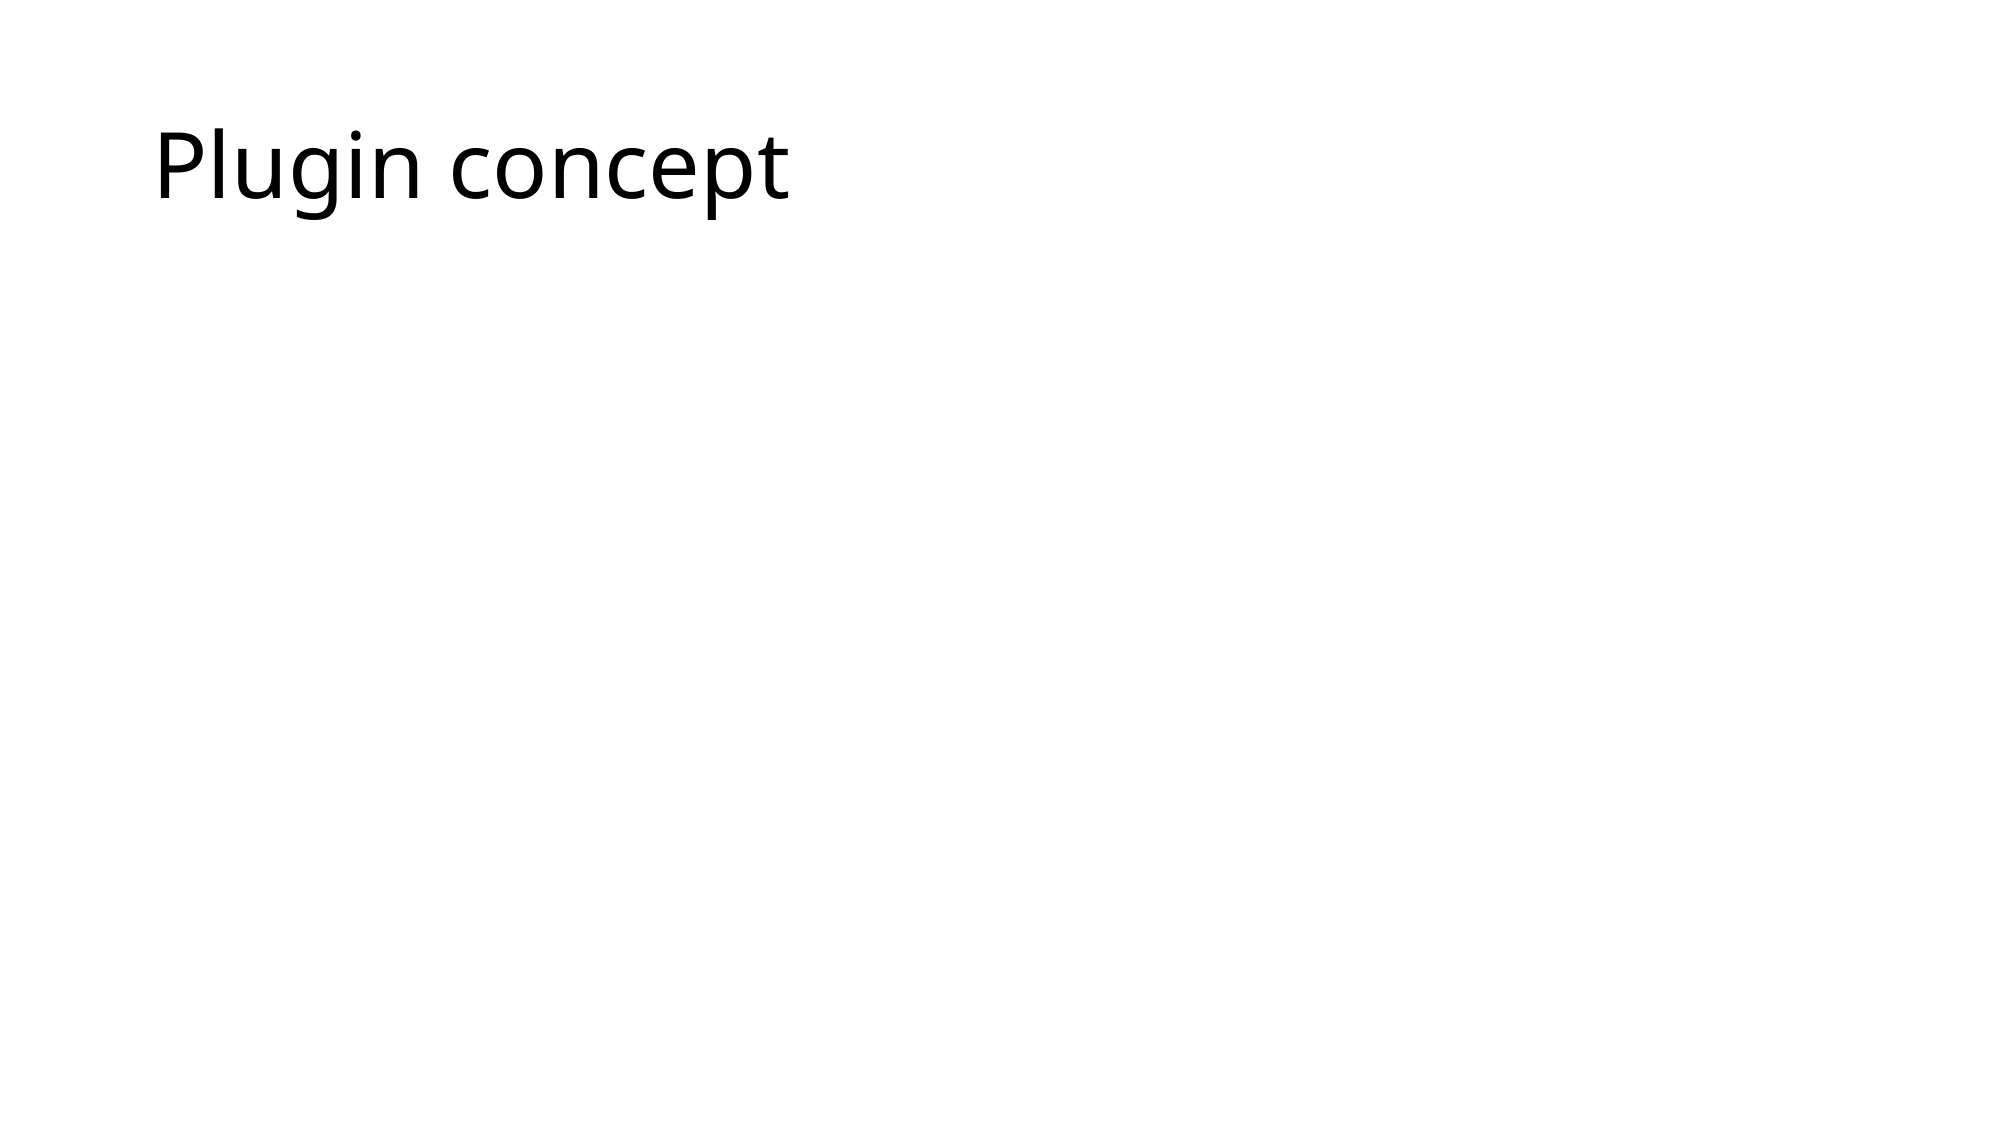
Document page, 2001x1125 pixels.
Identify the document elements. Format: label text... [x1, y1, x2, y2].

title Plugin concept [137, 59, 1863, 278]
